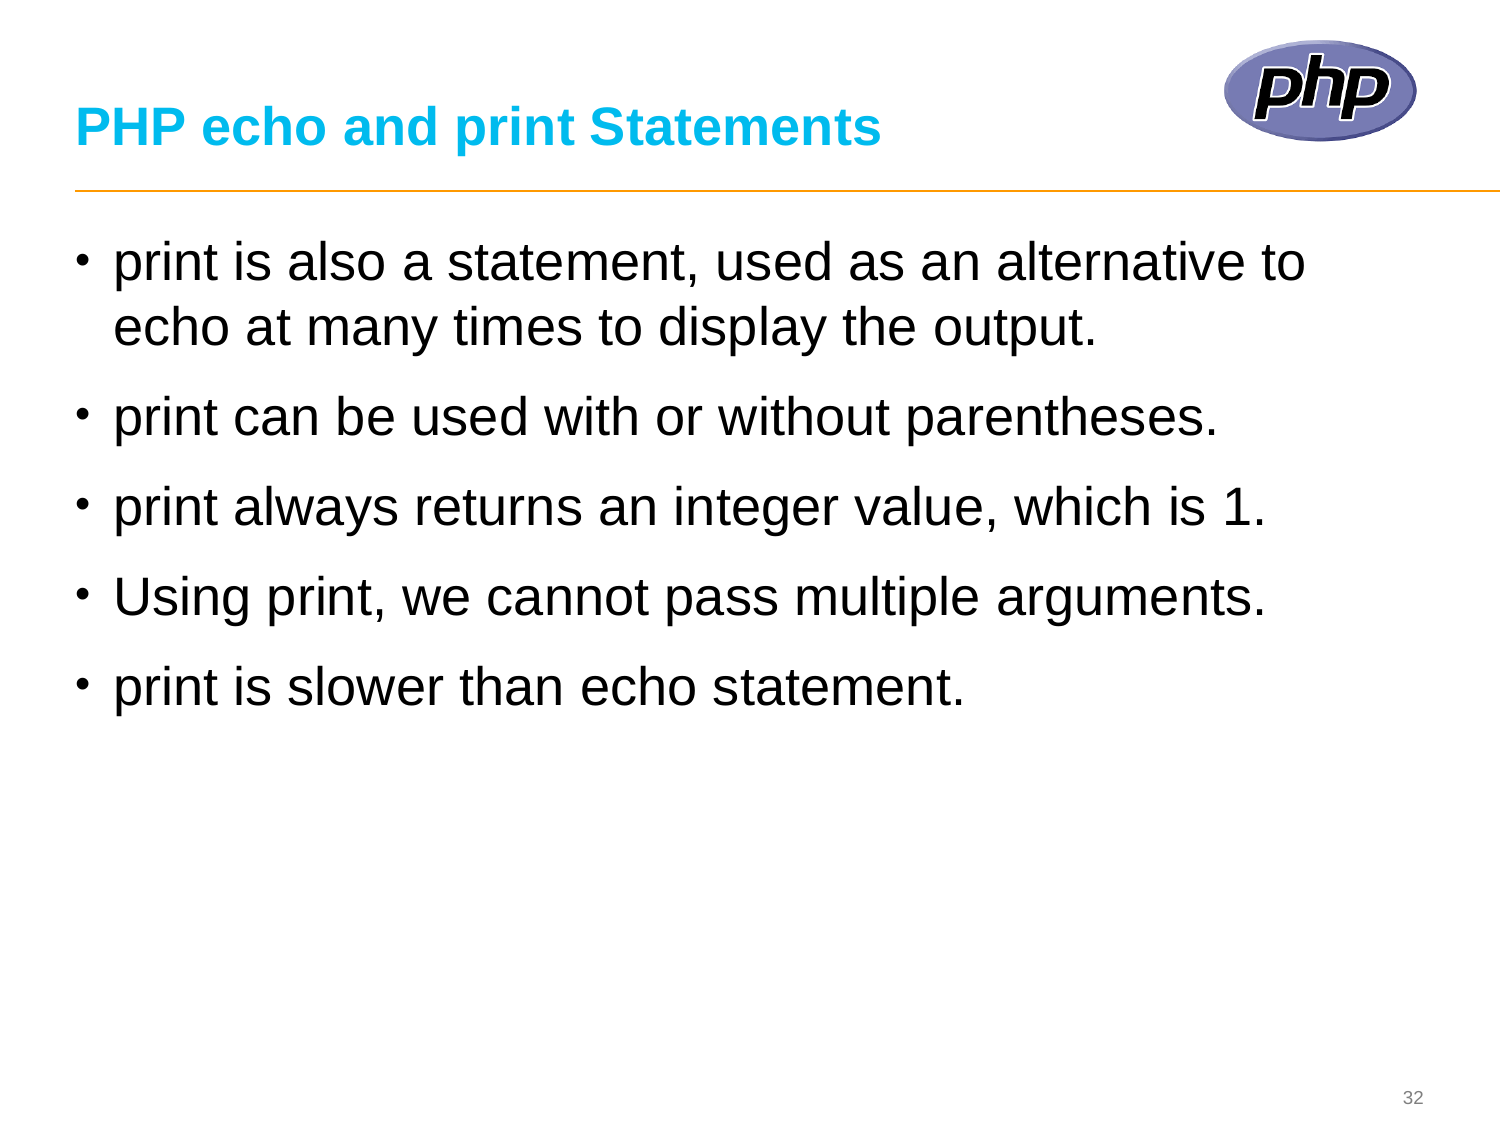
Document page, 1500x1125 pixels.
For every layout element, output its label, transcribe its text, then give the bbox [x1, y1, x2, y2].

title PHP echo and print Statements [75, 27, 1422, 157]
list print is also a statement, used as an alternative to echo at many times to display the output. print can be used with or without parentheses. print always returns an integer value, which is 1. Using print, we cannot pass multiple arguments. print is slower than echo statement. [75, 226, 1425, 1018]
